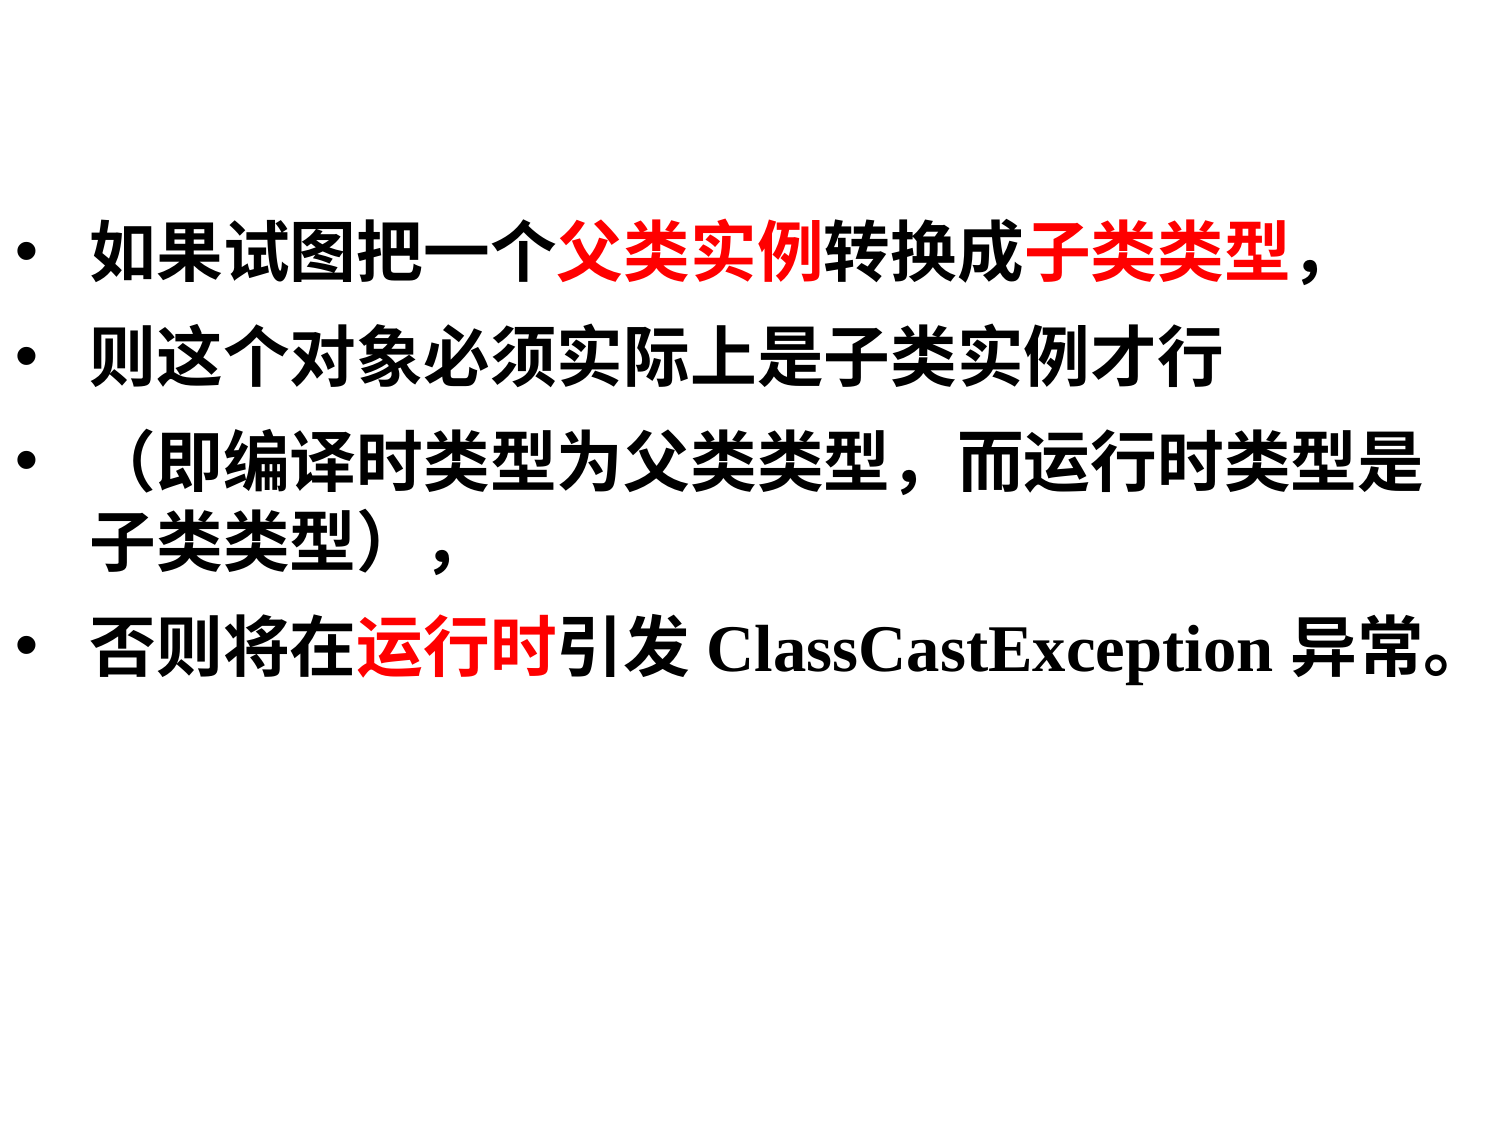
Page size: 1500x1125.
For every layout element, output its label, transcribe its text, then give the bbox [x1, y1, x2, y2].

text_box 如果试图把一个父类实例转换成子类类型， 则这个对象必须实际上是子类实例才行 （即编译时类型为父类类型，而运行时类型是 子类类型）， 否则将在运行时引发ClassCastException异常。 [0, 202, 1500, 693]
